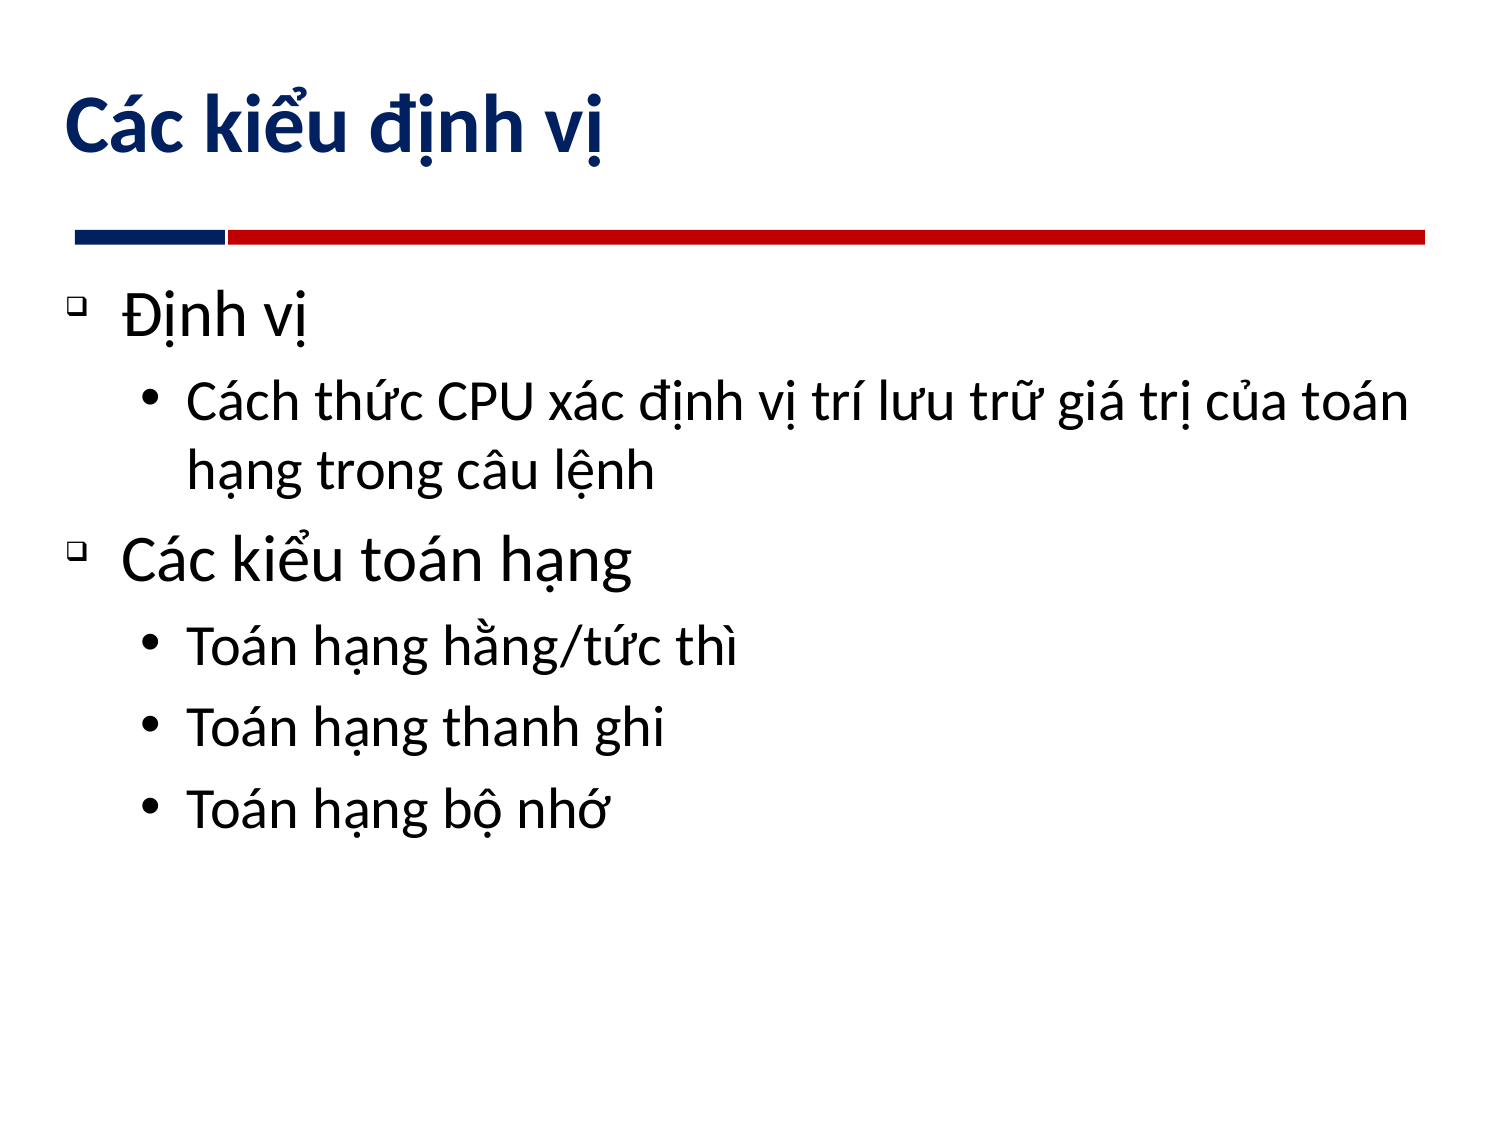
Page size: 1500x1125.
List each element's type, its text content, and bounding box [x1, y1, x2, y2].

list Định vị Cách thức CPU xác định vị trí lưu trữ giá trị của toán hạng trong câu lệnh Các kiểu toán hạng Toán hạng hằng/tức thì Toán hạng thanh ghi Toán hạng bộ nhớ [50, 262, 1450, 1103]
title Các kiểu định vị [50, 24, 1450, 213]
